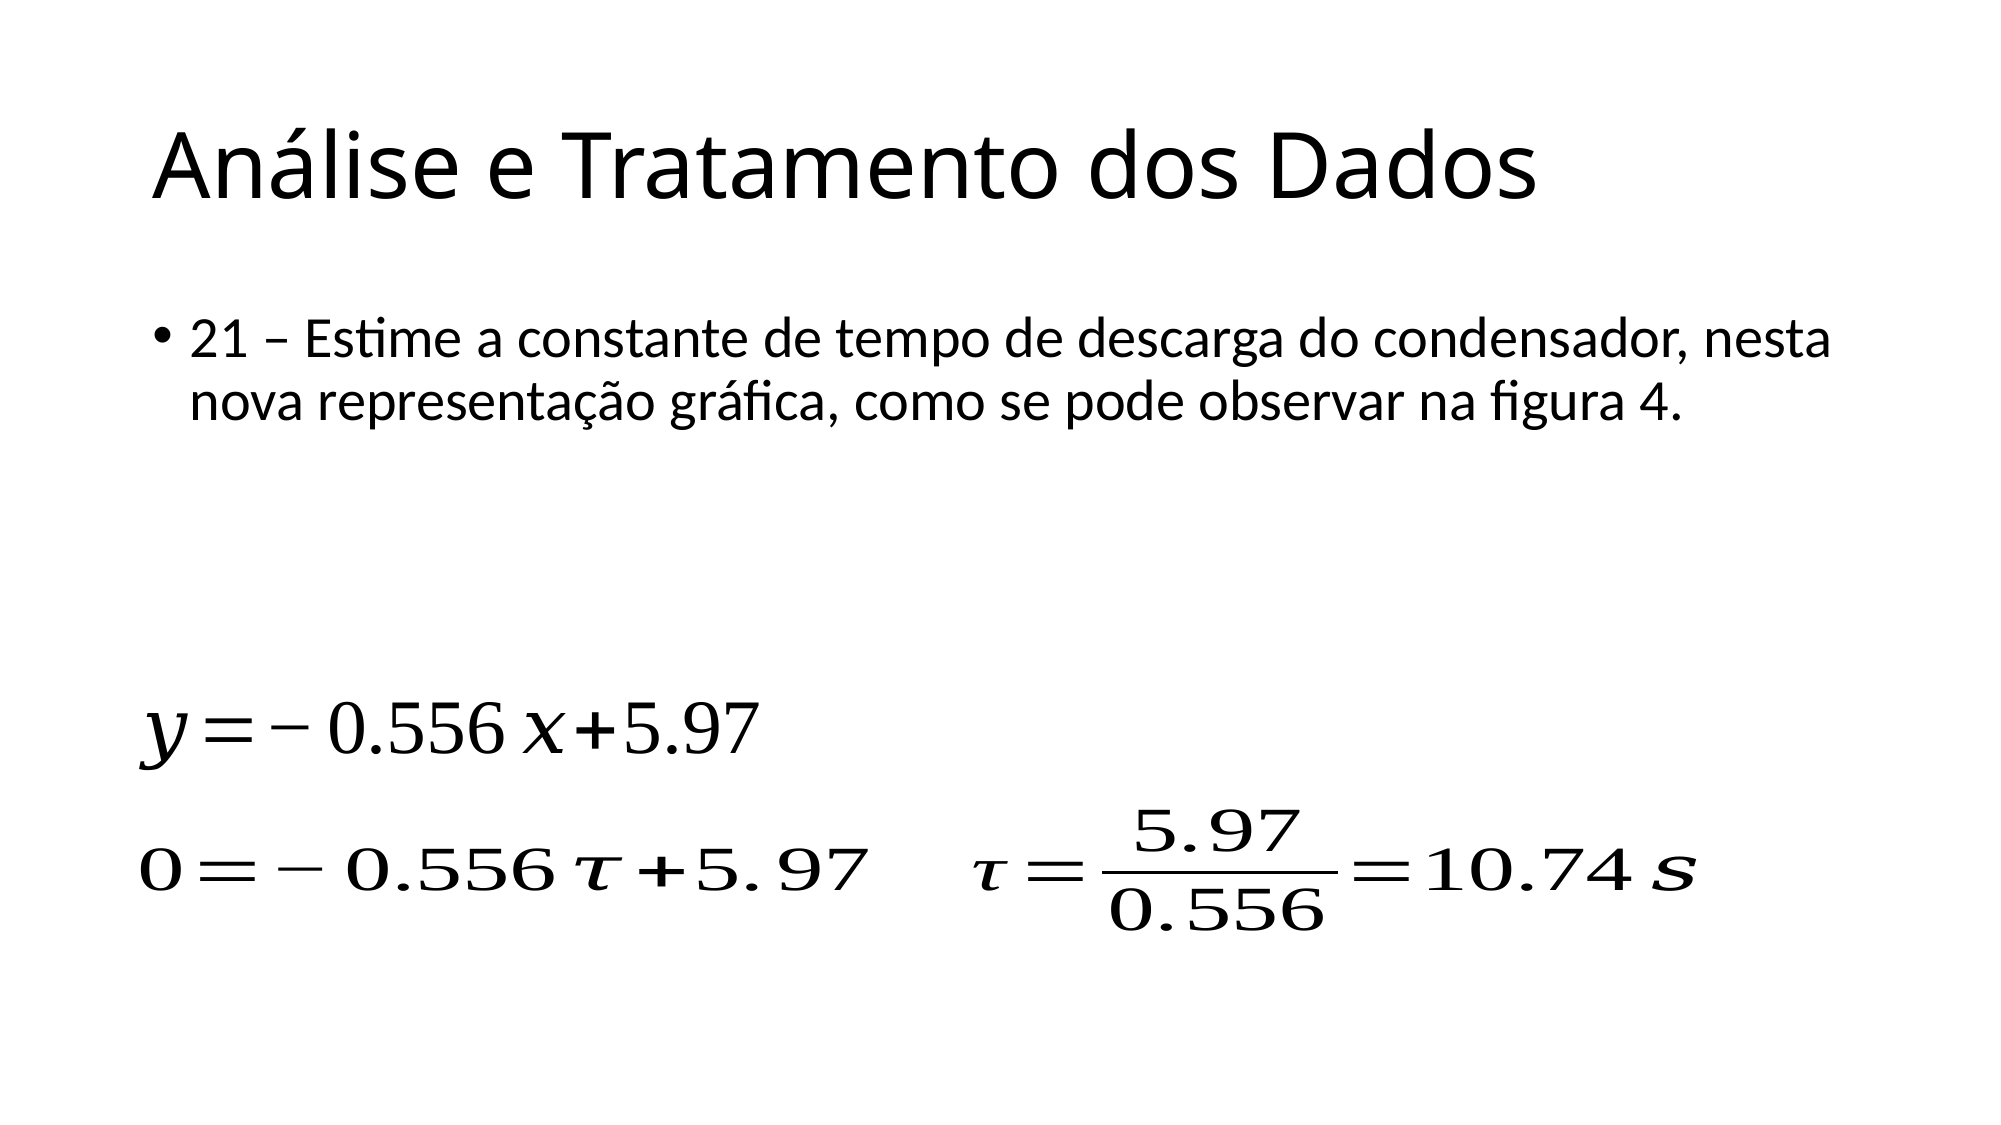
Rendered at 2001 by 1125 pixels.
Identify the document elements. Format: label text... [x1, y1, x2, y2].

list 21 – Estime a constante de tempo de descarga do condensador, nesta nova representação gráfica, como se pode observar na figura 4. [137, 299, 1863, 1014]
title Análise e Tratamento dos Dados [137, 59, 1863, 278]
